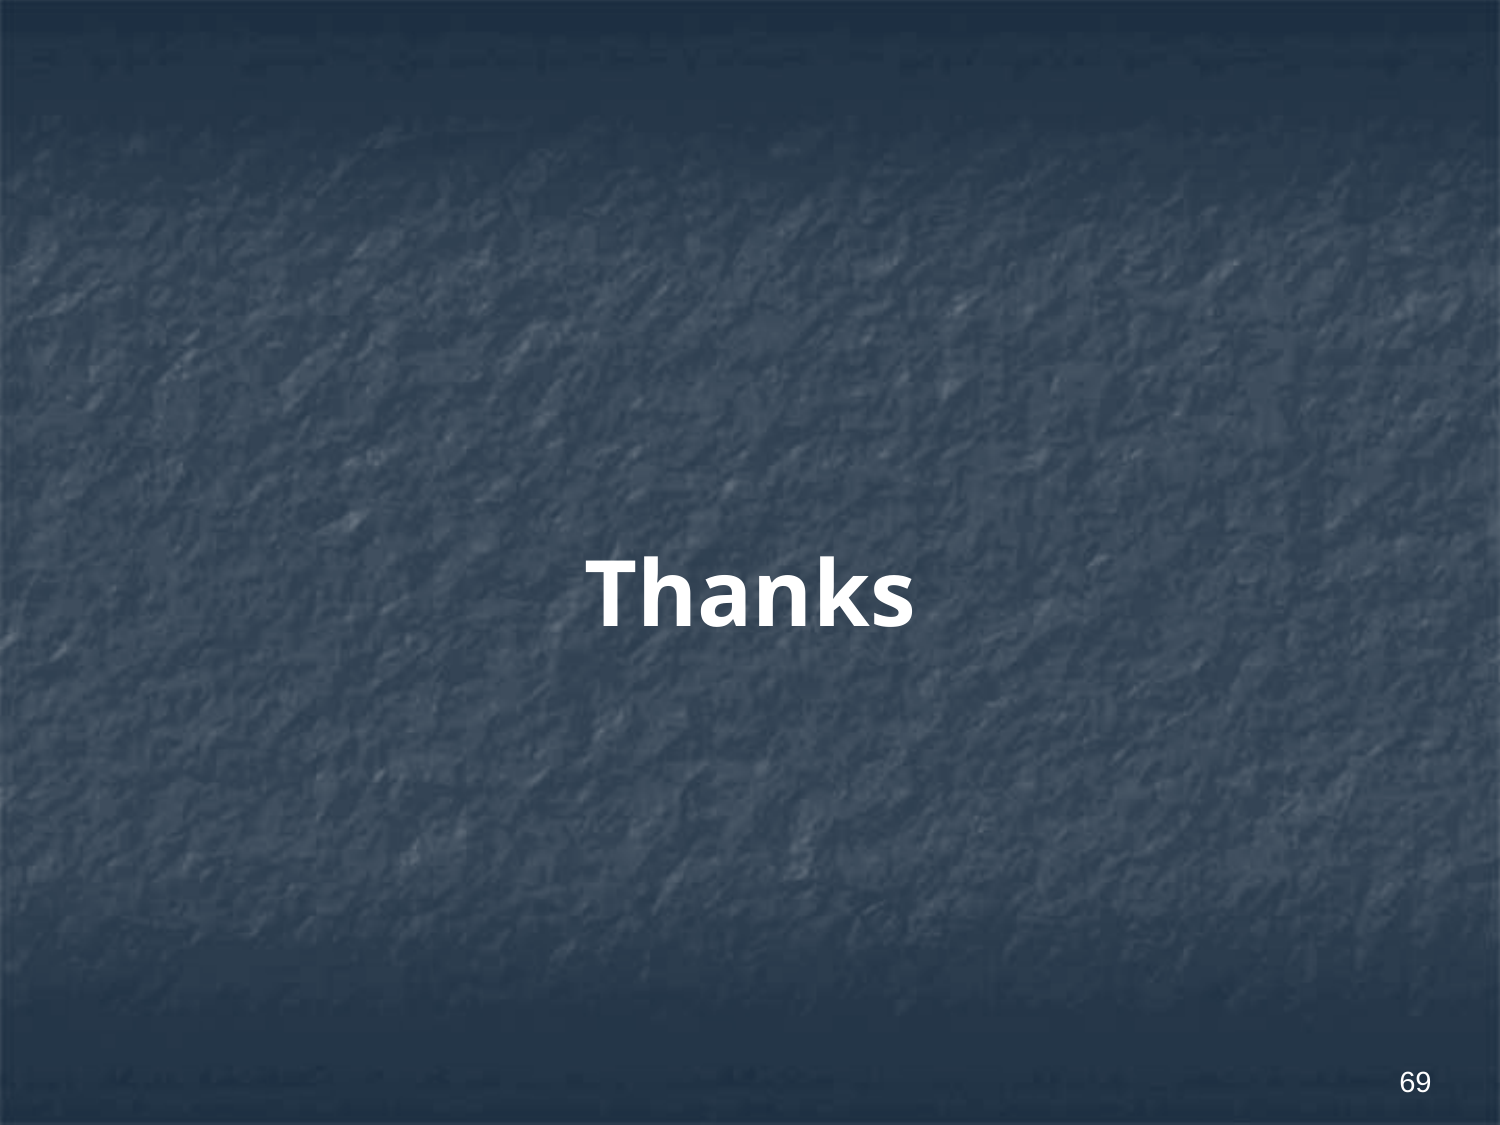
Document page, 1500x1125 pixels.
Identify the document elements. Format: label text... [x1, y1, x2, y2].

list Thanks [53, 220, 1447, 1035]
slide_number 69 [1096, 1034, 1447, 1106]
